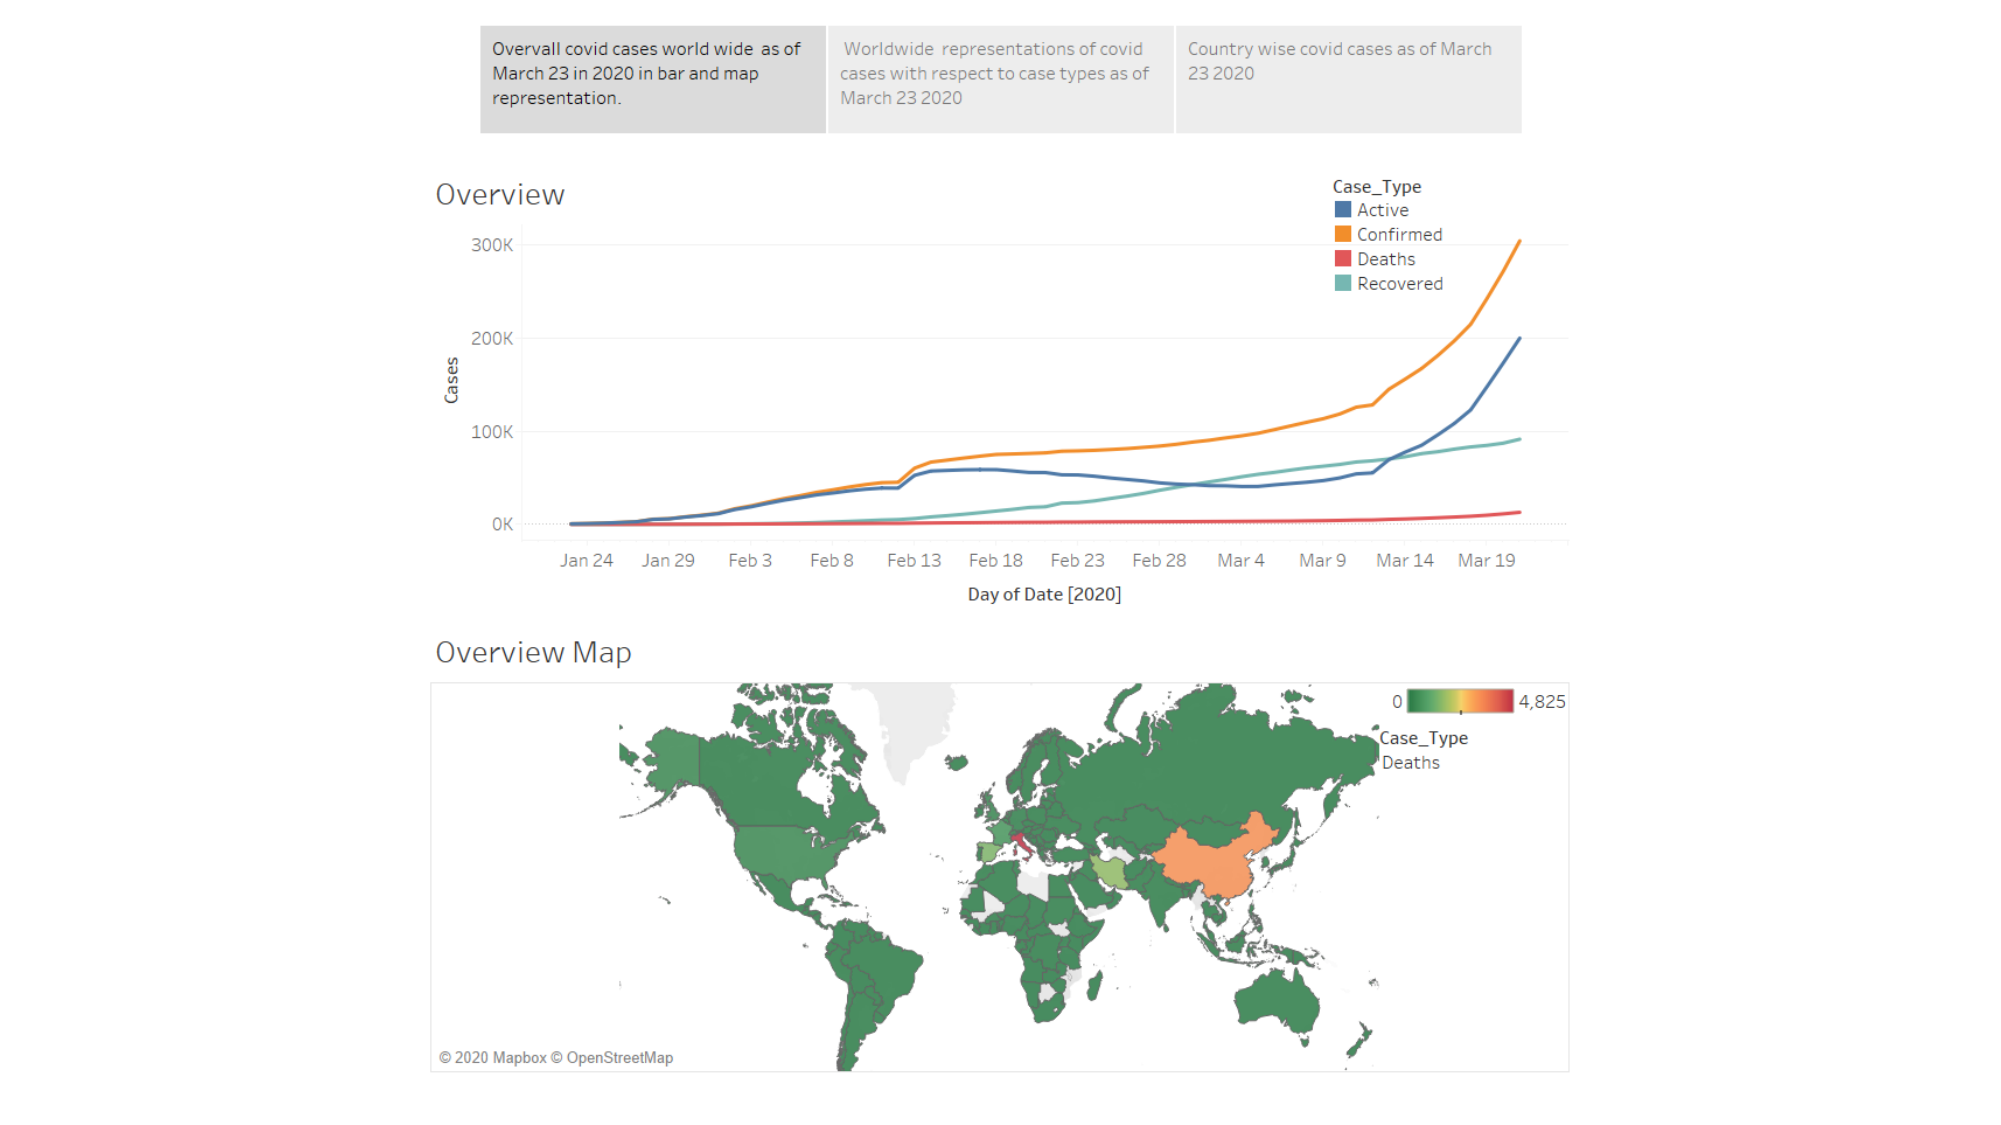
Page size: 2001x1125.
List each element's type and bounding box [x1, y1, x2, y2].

picture [407, 0, 1593, 1125]
